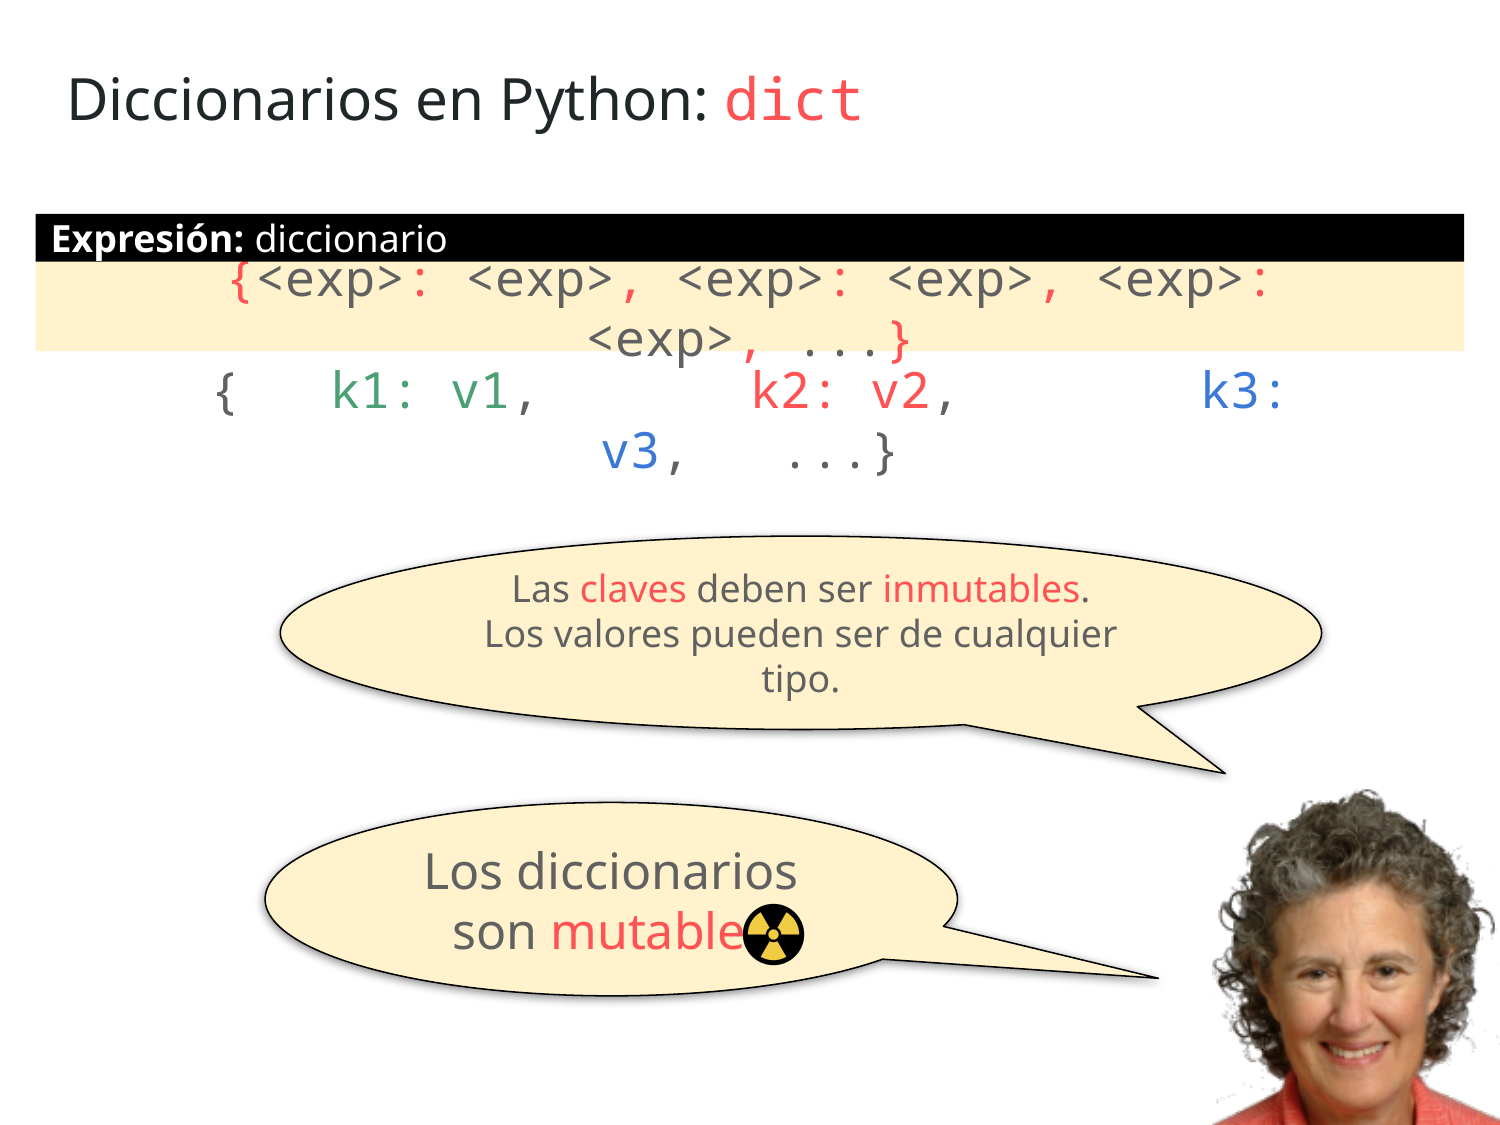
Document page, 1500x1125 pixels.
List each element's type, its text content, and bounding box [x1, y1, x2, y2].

picture [1211, 788, 1500, 1125]
title Diccionarios en Python: dict [51, 47, 1449, 173]
text_box Expresión: diccionario [35, 213, 1465, 262]
text_box Los diccionarios son mutables [265, 802, 1159, 996]
picture [741, 903, 805, 966]
list { k1: v1, k2: v2, k3: v3, ...} [35, 373, 1465, 464]
list {<exp>: <exp>, <exp>: <exp>, <exp>: <exp>, ...} [35, 262, 1465, 352]
text_box Las claves deben ser inmutables. Los valores pueden ser de cualquier tipo. [280, 536, 1322, 774]
